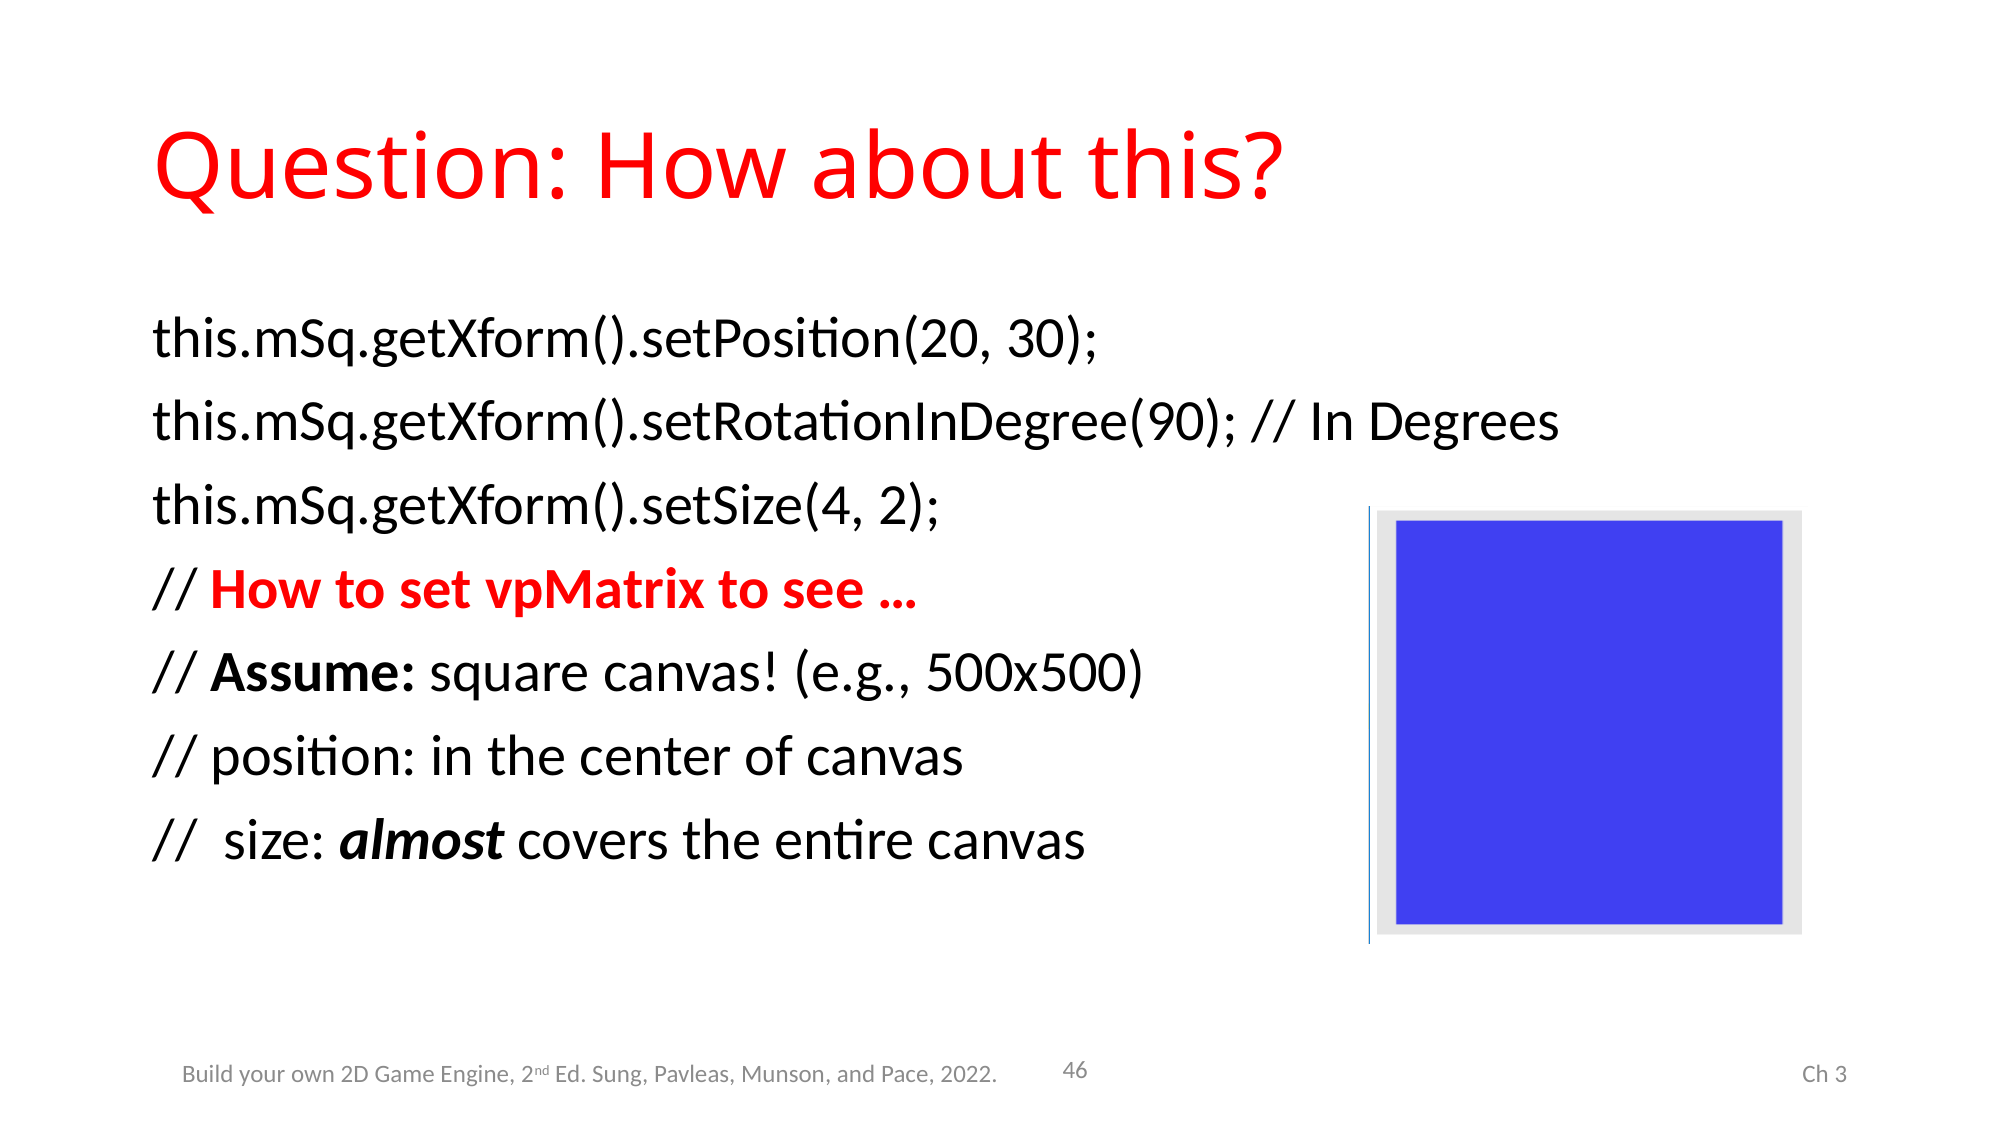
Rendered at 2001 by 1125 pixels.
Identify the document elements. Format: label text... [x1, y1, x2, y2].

title Question: How about this? [137, 59, 1863, 278]
picture [1368, 506, 1808, 945]
list this.mSq.getXform().setPosition(20, 30); this.mSq.getXform().setRotationInDegree(90); // In Degrees this.mSq.getXform().setSize(4, 2); // How to set vpMatrix to see … // Assume: square canvas! (e.g., 500x500) // position: in the center of canvas // size: almost covers the entire canvas [137, 299, 1863, 1014]
